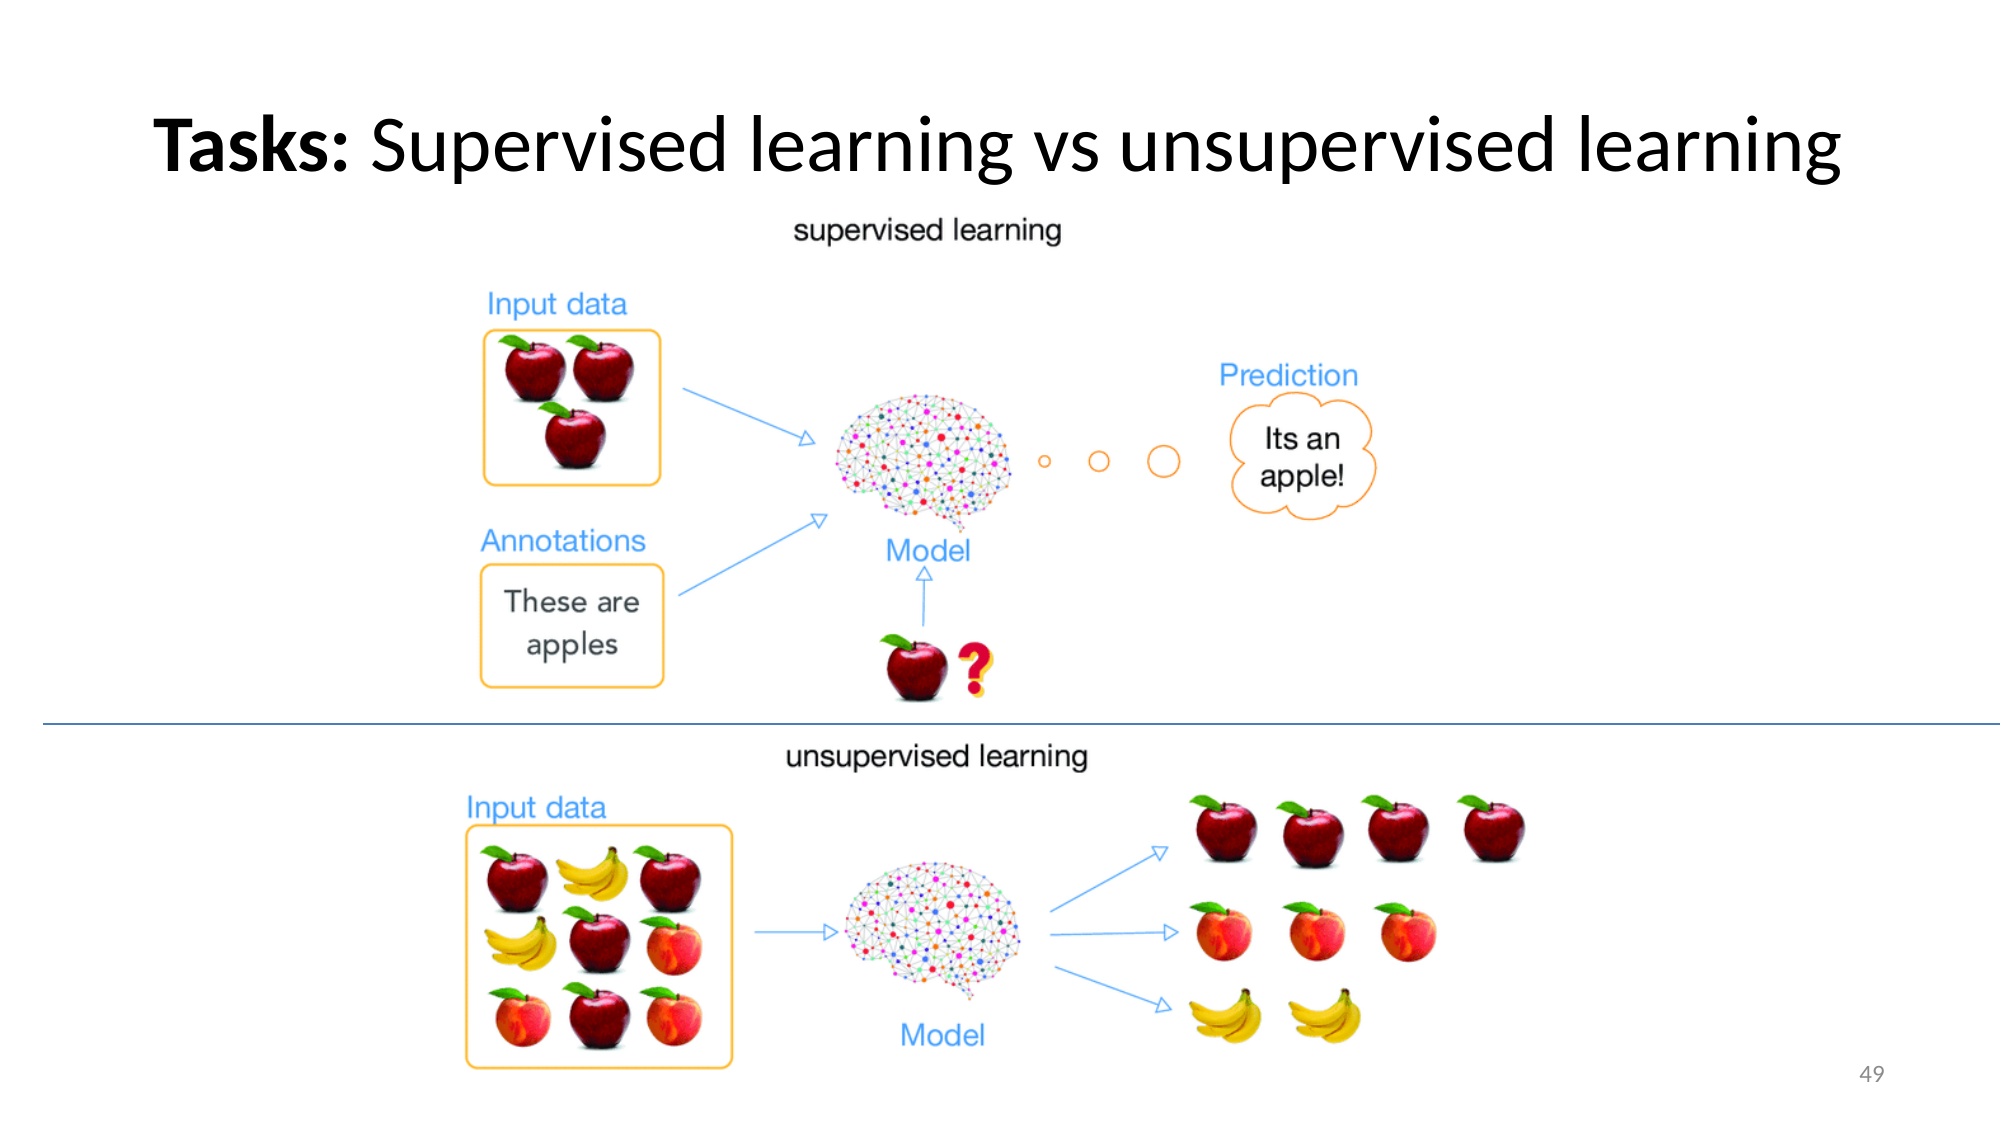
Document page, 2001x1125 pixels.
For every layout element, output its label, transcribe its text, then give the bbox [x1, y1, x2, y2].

picture [460, 725, 1540, 1072]
slide_number 49 [1433, 1042, 1900, 1103]
picture [460, 203, 1540, 723]
title Tasks: Supervised learning vs unsupervised learning [99, 45, 1900, 233]
